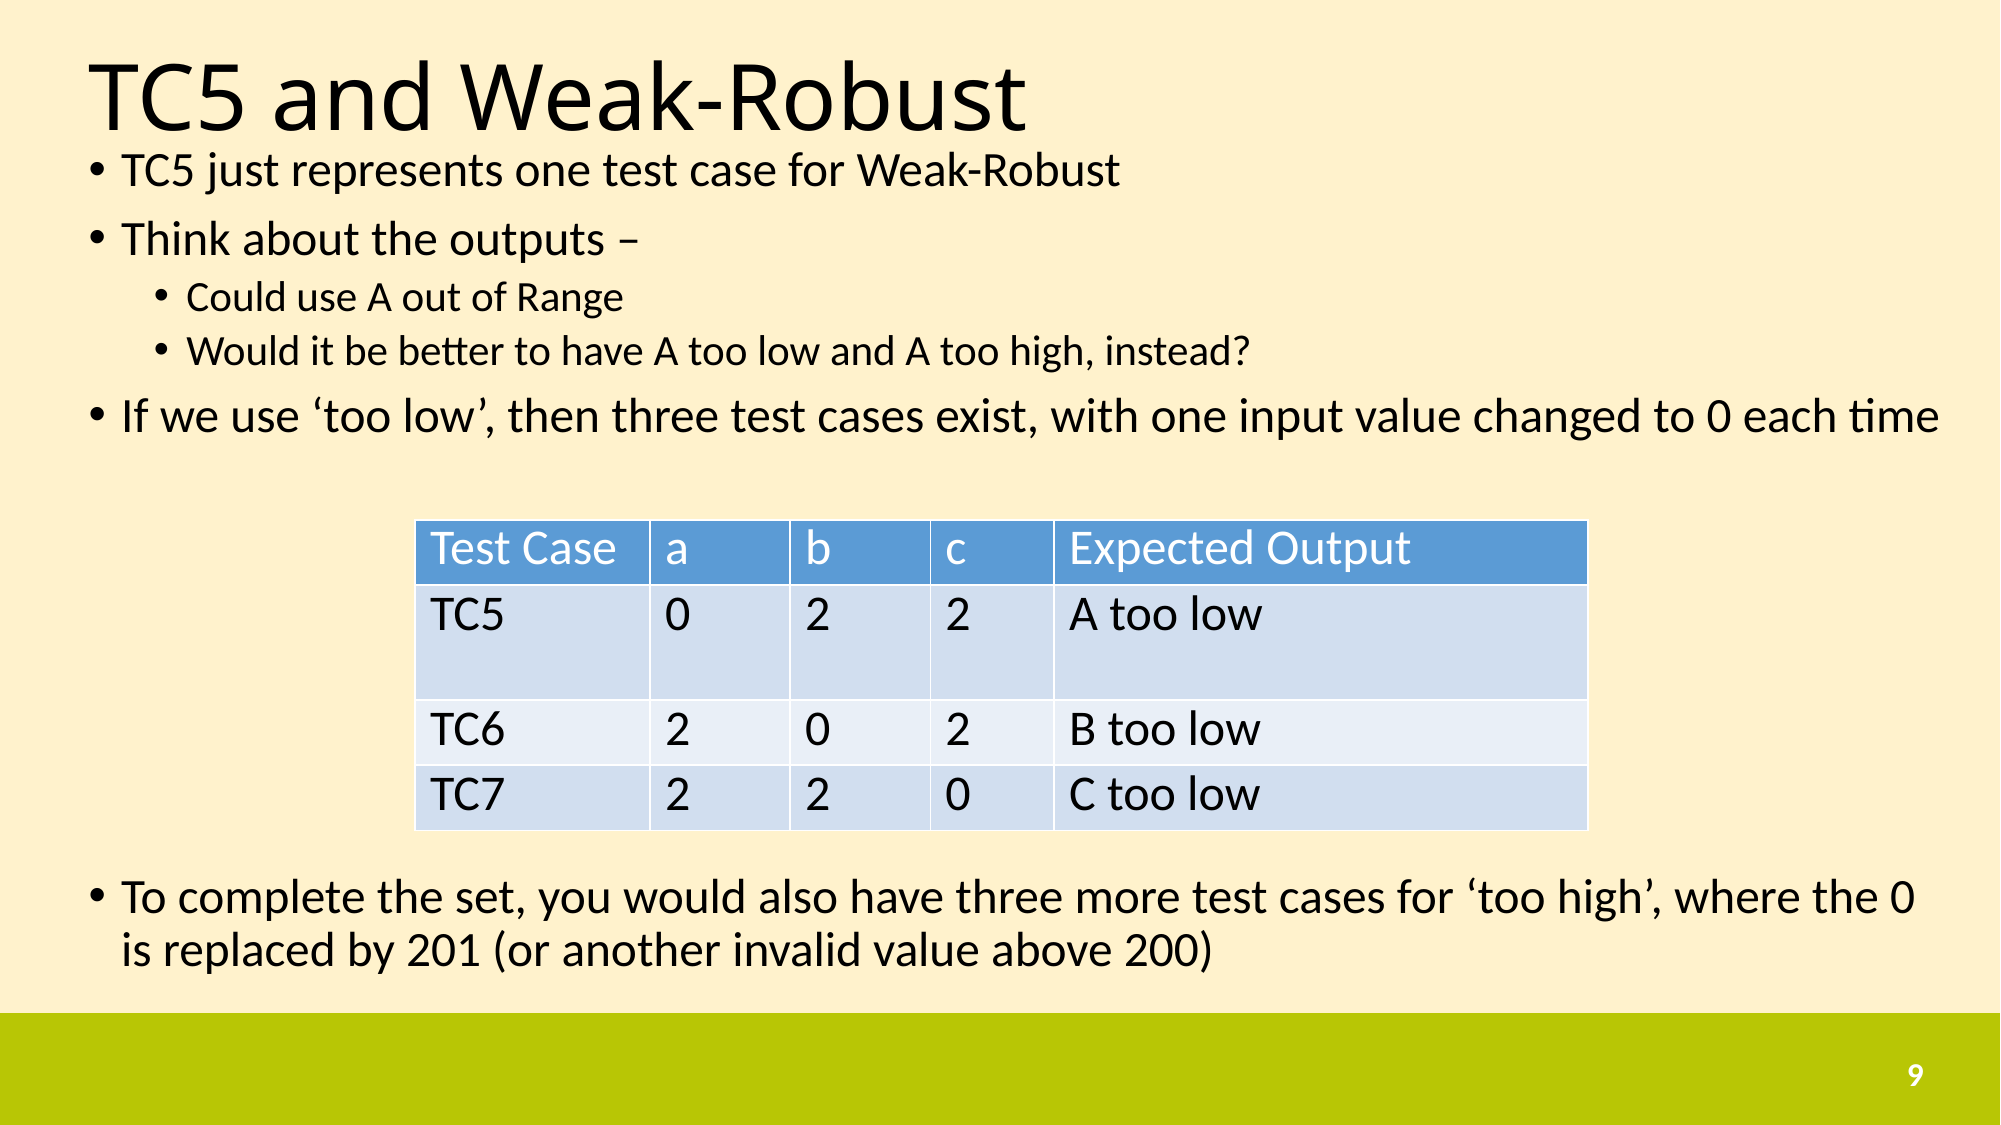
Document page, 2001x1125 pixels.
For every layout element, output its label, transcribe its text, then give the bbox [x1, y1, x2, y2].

table_header Test Case [416, 521, 649, 584]
table_cell 2 [931, 701, 1053, 764]
table_header Expected Output [1055, 521, 1587, 584]
table_cell 2 [651, 766, 789, 830]
table_cell A too low [1055, 586, 1587, 699]
table_cell 0 [931, 766, 1053, 830]
table_cell 0 [791, 701, 930, 764]
table_cell 2 [651, 701, 789, 764]
table_header c [931, 521, 1053, 584]
table_cell TC5 [416, 586, 649, 699]
table_cell C too low [1055, 766, 1587, 830]
table_cell 2 [791, 766, 930, 830]
list TC5 just represents one test case for Weak-Robust Think about the outputs – Could use A out of Range Would it be better to have A too low and A too high, instead? If we use ‘too low’, then three test cases exist, with one input value changed to 0 each time To complete the set, you would also have three more test cases for ‘too high’, where the 0 is replaced by 201 (or another invalid value above 200) [73, 136, 1969, 1025]
slide_number 9 [1412, 1042, 1939, 1103]
table_cell 2 [931, 586, 1053, 699]
table_cell B too low [1055, 701, 1587, 764]
table_header b [791, 521, 930, 584]
table_cell TC6 [416, 701, 649, 764]
table_cell TC7 [416, 766, 649, 830]
table_header a [651, 521, 789, 584]
table_cell 0 [651, 586, 789, 699]
table_cell 2 [791, 586, 930, 699]
title TC5 and Weak-Robust [73, 40, 1939, 136]
